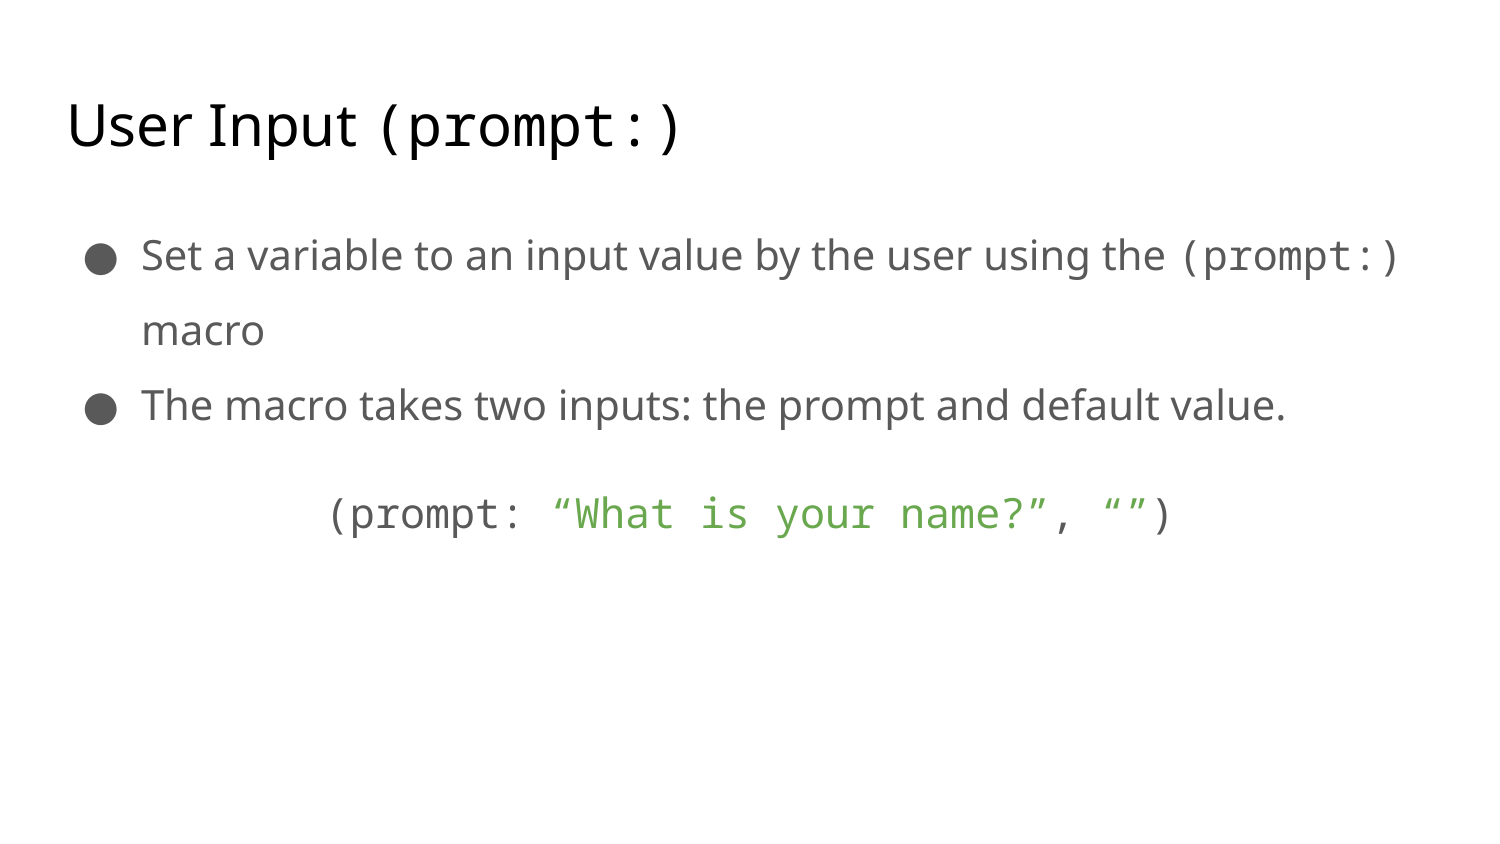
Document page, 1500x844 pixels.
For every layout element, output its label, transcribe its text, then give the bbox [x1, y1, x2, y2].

title User Input (prompt:) [51, 72, 1449, 167]
list Set a variable to an input value by the user using the (prompt:) macro The macro takes two inputs: the prompt and default value. (prompt: “What is your name?”, “”) [51, 189, 1449, 750]
